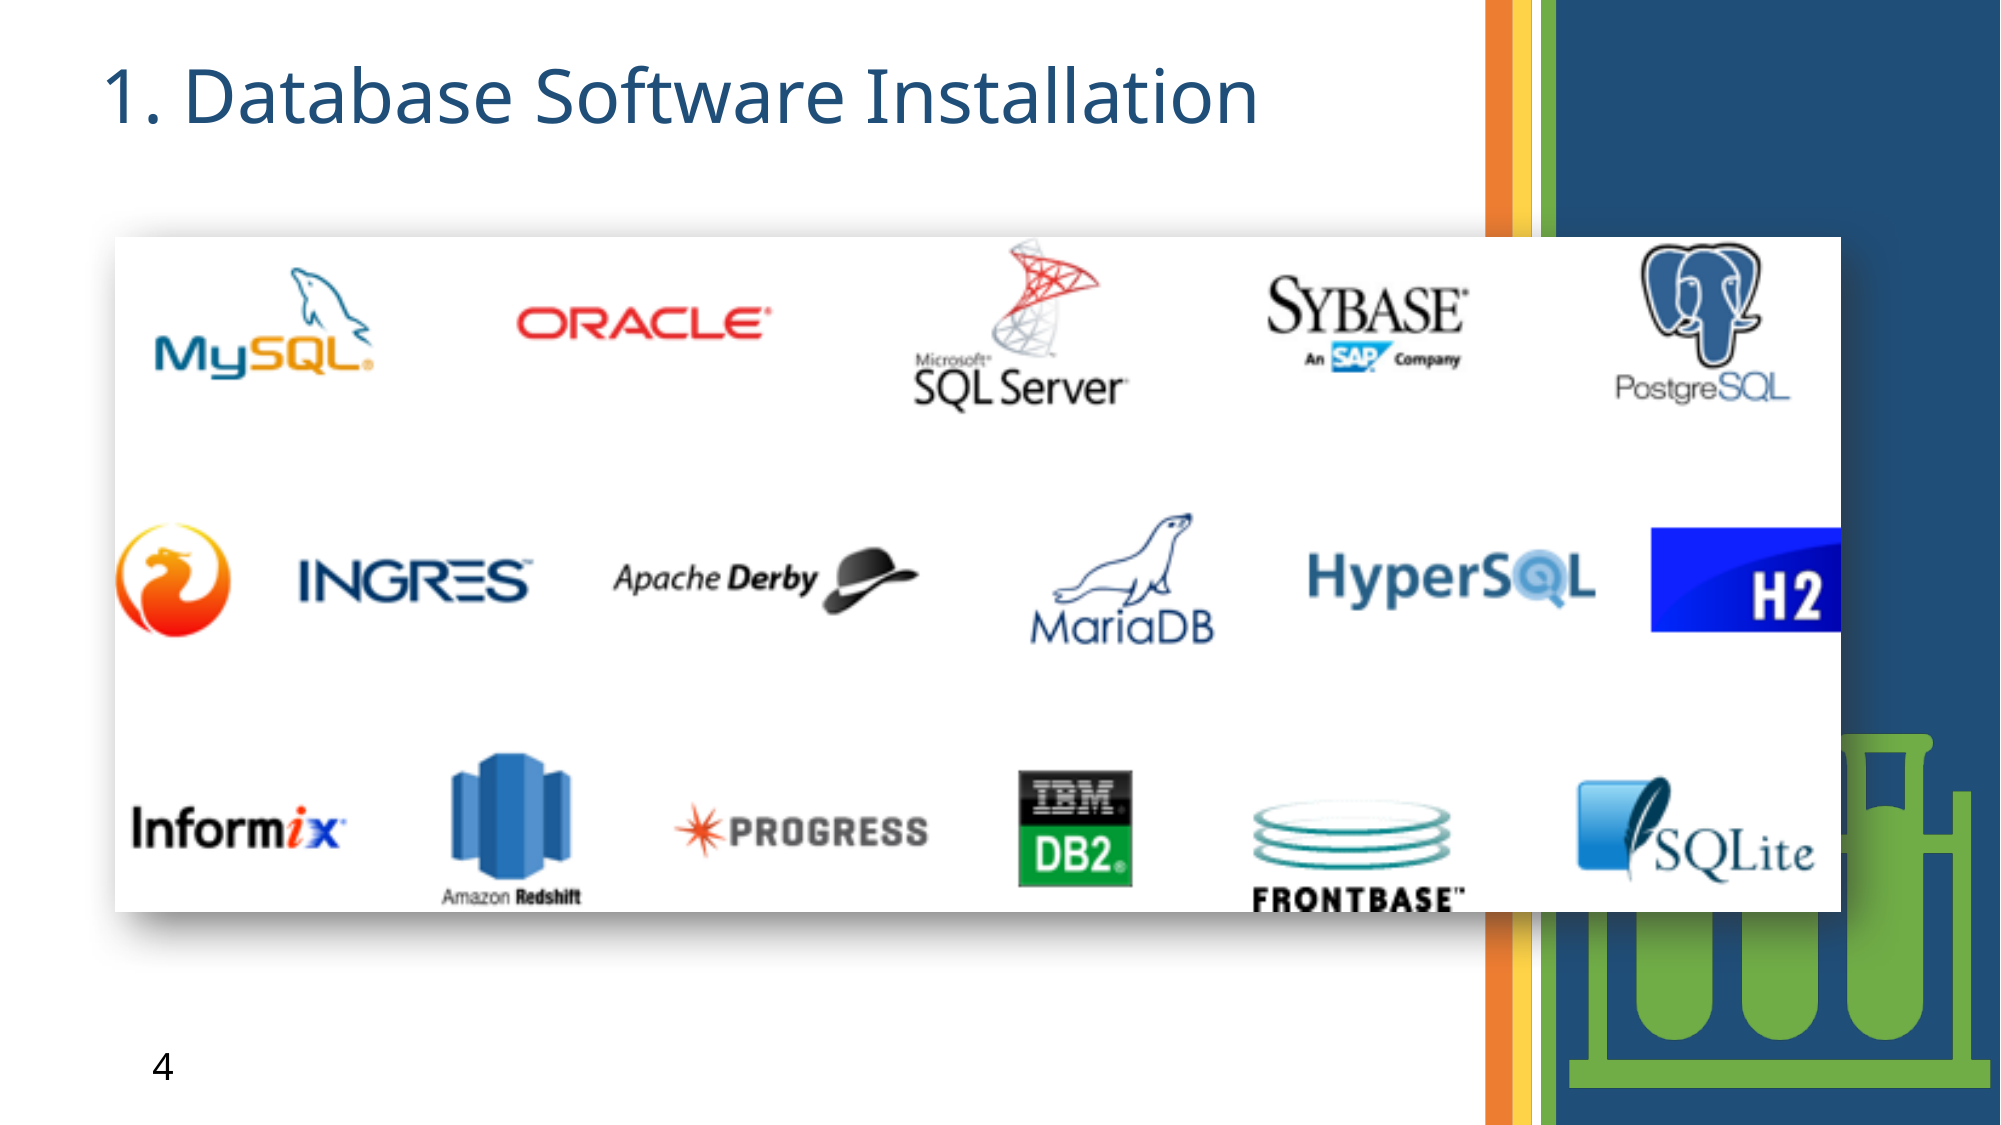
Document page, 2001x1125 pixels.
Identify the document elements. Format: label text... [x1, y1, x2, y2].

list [115, 237, 1841, 912]
title 1. Database Software Installation [85, 59, 1460, 229]
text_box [1485, 0, 2000, 1125]
slide_number 4 [137, 1035, 588, 1096]
